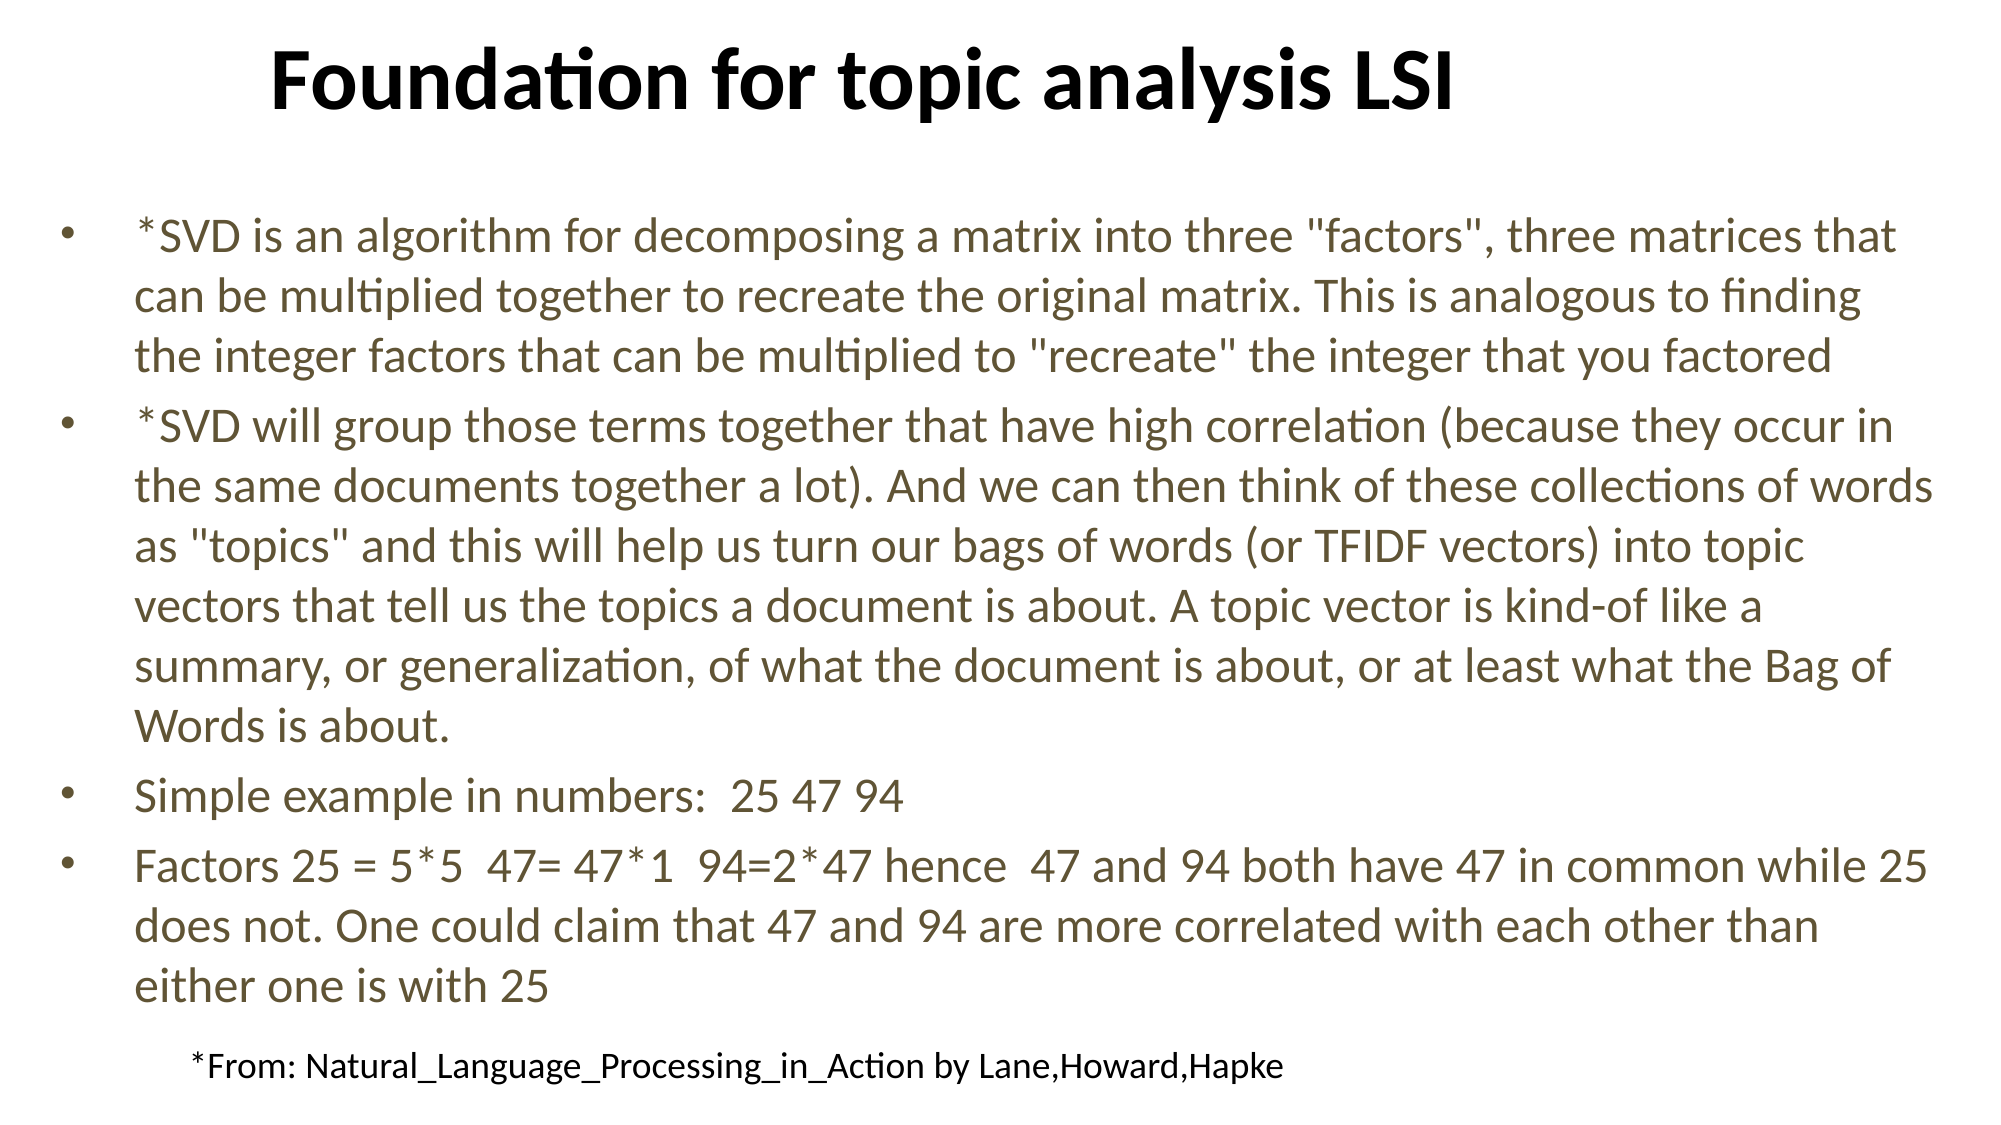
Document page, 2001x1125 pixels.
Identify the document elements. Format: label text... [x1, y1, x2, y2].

list *SVD is an algorithm for decomposing a matrix into three "factors", three matrices that can be multiplied together to recreate the original matrix. This is analogous to finding the integer factors that can be multiplied to "recreate" the integer that you factored *SVD will group those terms together that have high correlation (because they occur in the same documents together a lot). And we can then think of these collections of words as "topics" and this will help us turn our bags of words (or TFIDF vectors) into topic vectors that tell us the topics a document is about. A topic vector is kind-of like a summary, or generalization, of what the document is about, or at least what the Bag of Words is about. Simple example in numbers: 25 47 94 Factors 25 = 5*5 47= 47*1 94=2*47 hence 47 and 94 both have 47 in common while 25 does not. One could claim that 47 and 94 are more correlated with each other than either one is with 25 [44, 195, 1956, 1035]
text_box *From: Natural_Language_Processing_in_Action by Lane,Howard,Hapke [173, 1034, 1733, 1094]
title Foundation for topic analysis LSI [255, 20, 1889, 135]
